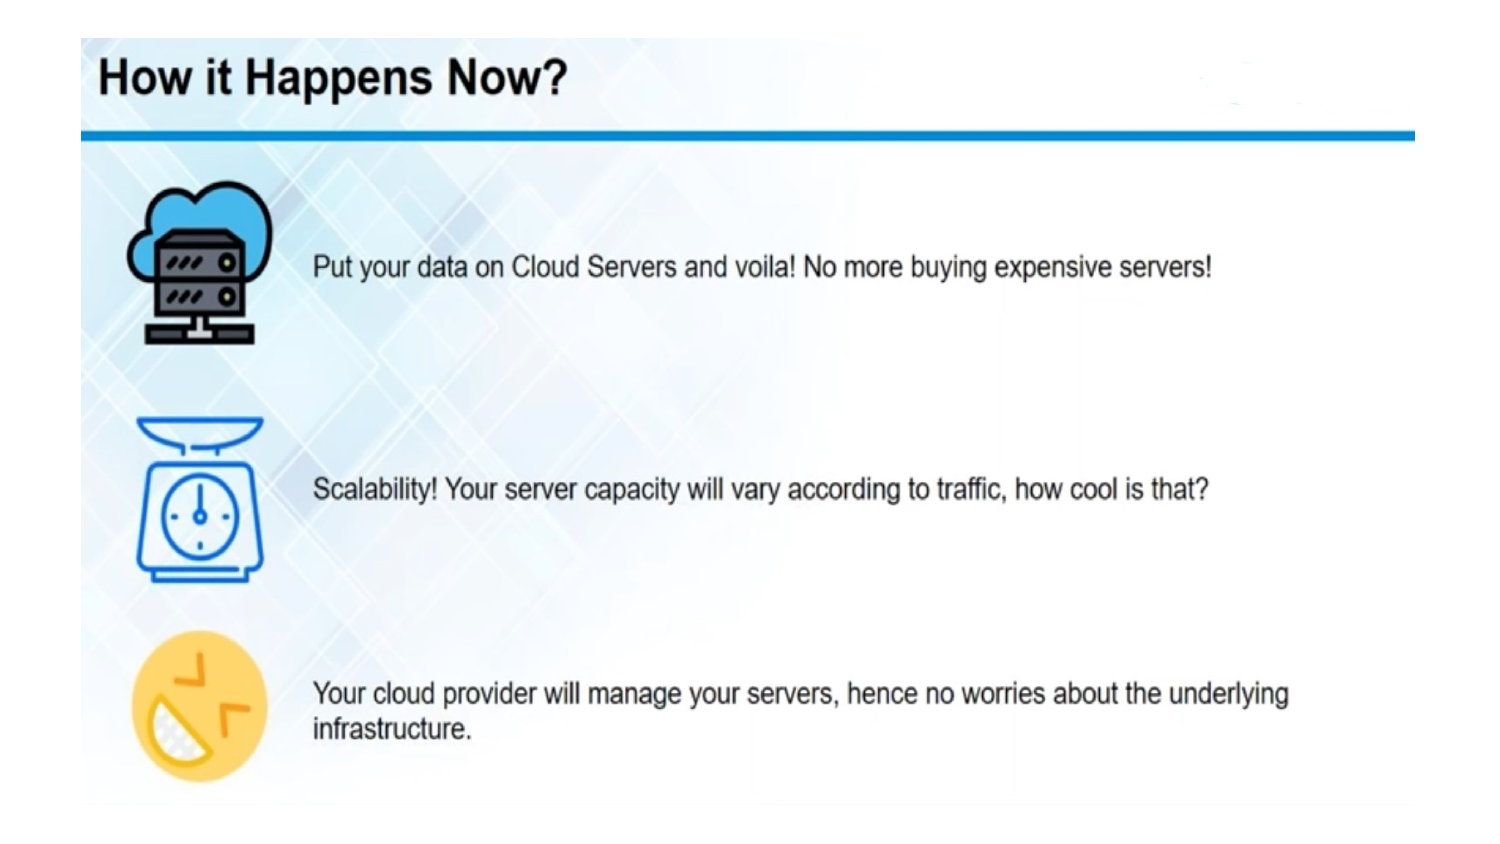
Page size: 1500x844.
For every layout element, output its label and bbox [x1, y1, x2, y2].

picture [81, 38, 1416, 806]
